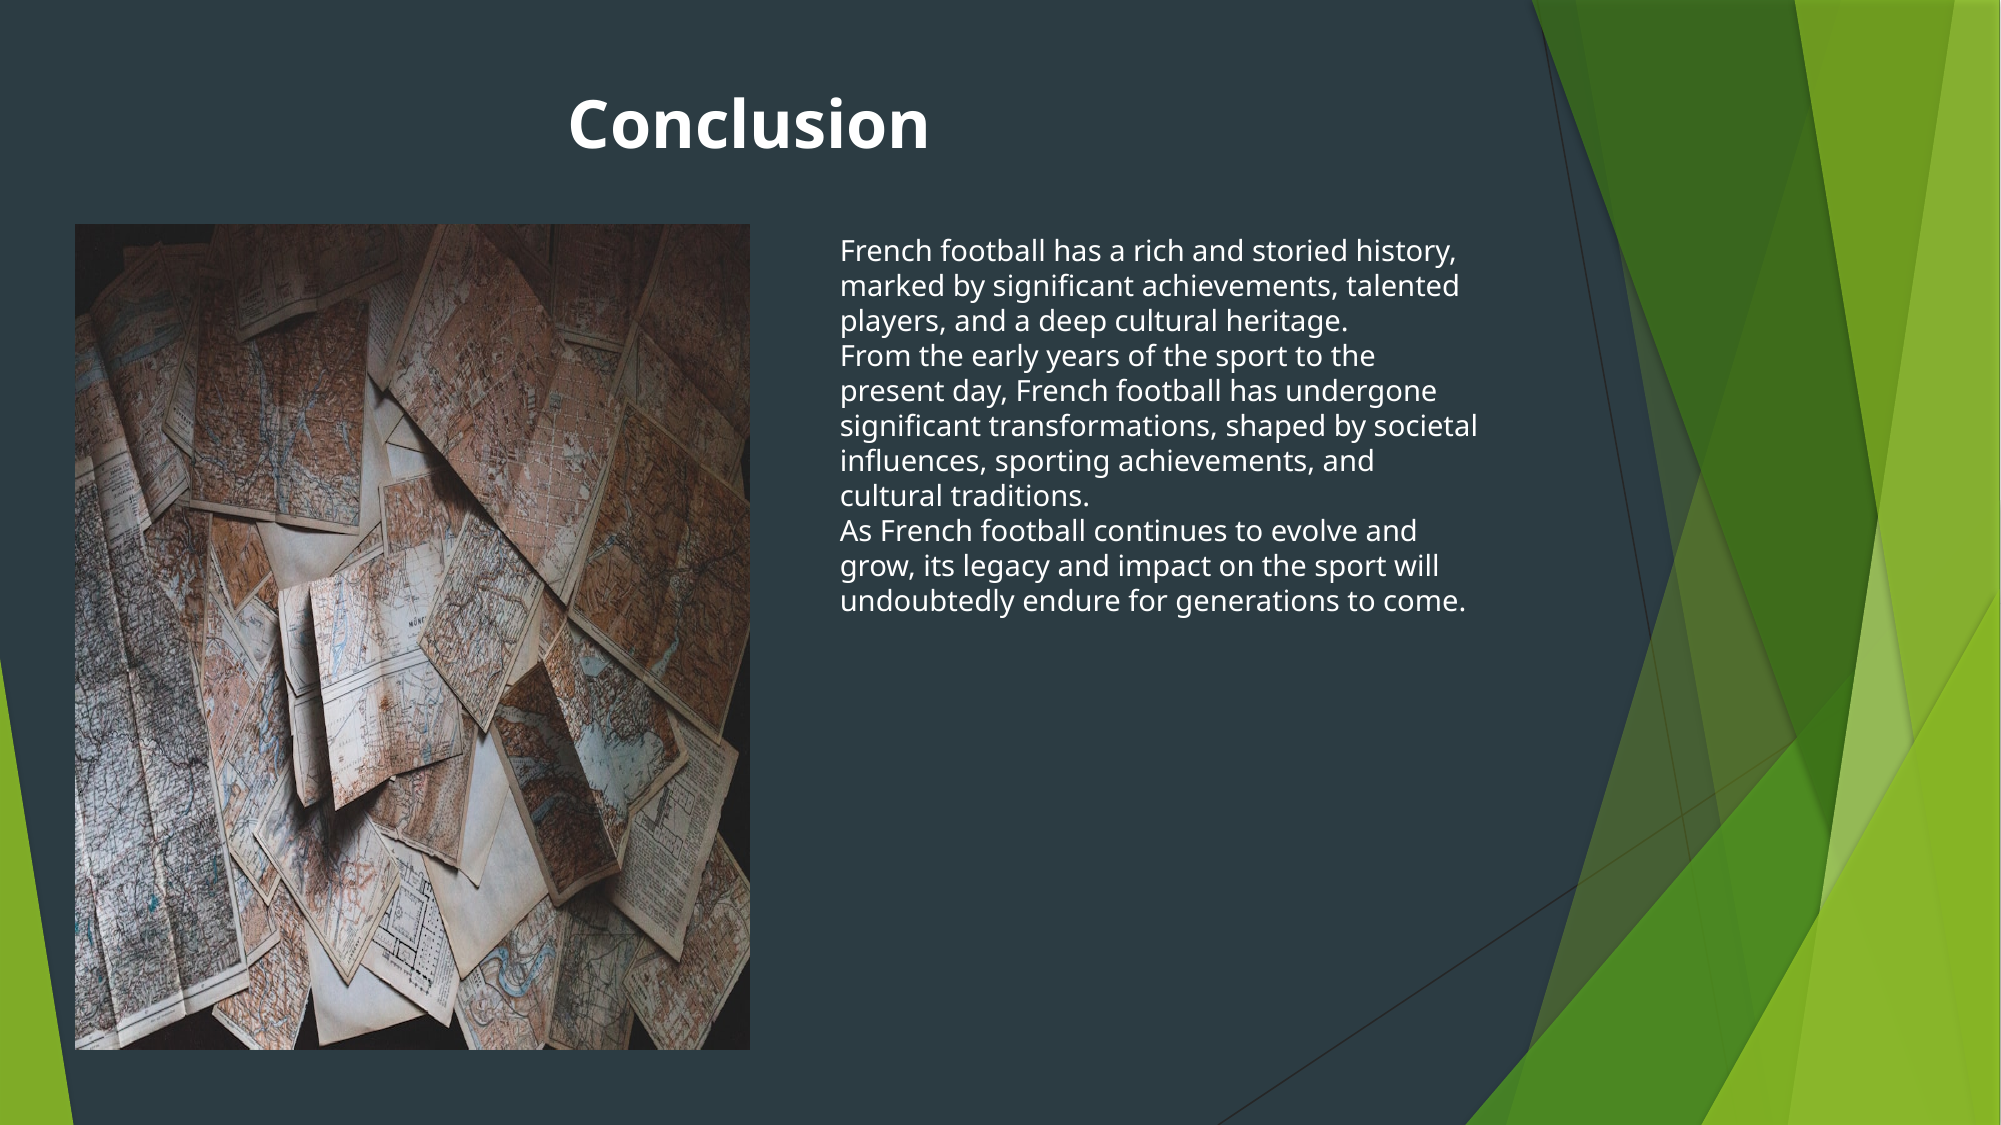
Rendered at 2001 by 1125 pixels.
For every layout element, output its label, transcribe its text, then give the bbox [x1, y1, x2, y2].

text_box French football has a rich and storied history, marked by significant achievements, talented players, and a deep cultural heritage. From the early years of the sport to the present day, French football has undergone significant transformations, shaped by societal influences, sporting achievements, and cultural traditions. As French football continues to evolve and grow, its legacy and impact on the sport will undoubtedly endure for generations to come. [824, 224, 1500, 625]
picture [74, 224, 751, 1051]
text_box Conclusion [552, 74, 947, 170]
